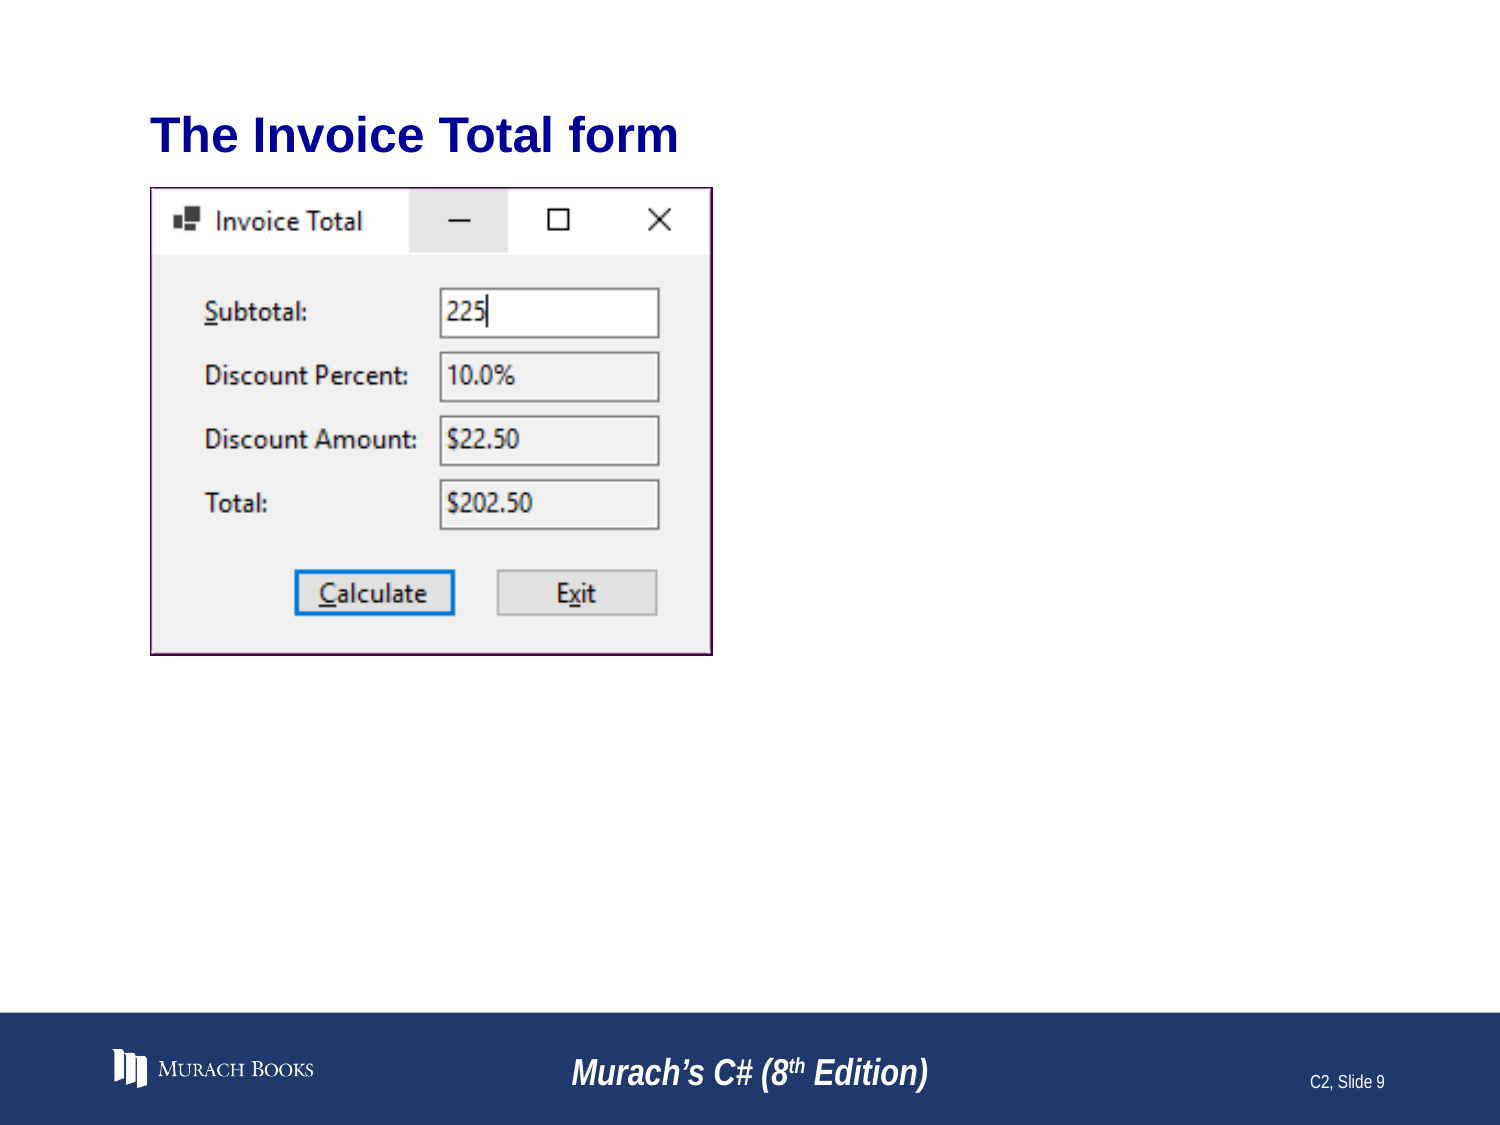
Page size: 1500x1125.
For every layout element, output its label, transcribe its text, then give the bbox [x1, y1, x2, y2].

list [149, 187, 713, 656]
slide_number C2, Slide 9 [1087, 1025, 1400, 1100]
slide_number Murach’s C# (8th Edition) [450, 1025, 1050, 1100]
title The Invoice Total form [150, 102, 1350, 164]
footer [12, 1025, 450, 1100]
